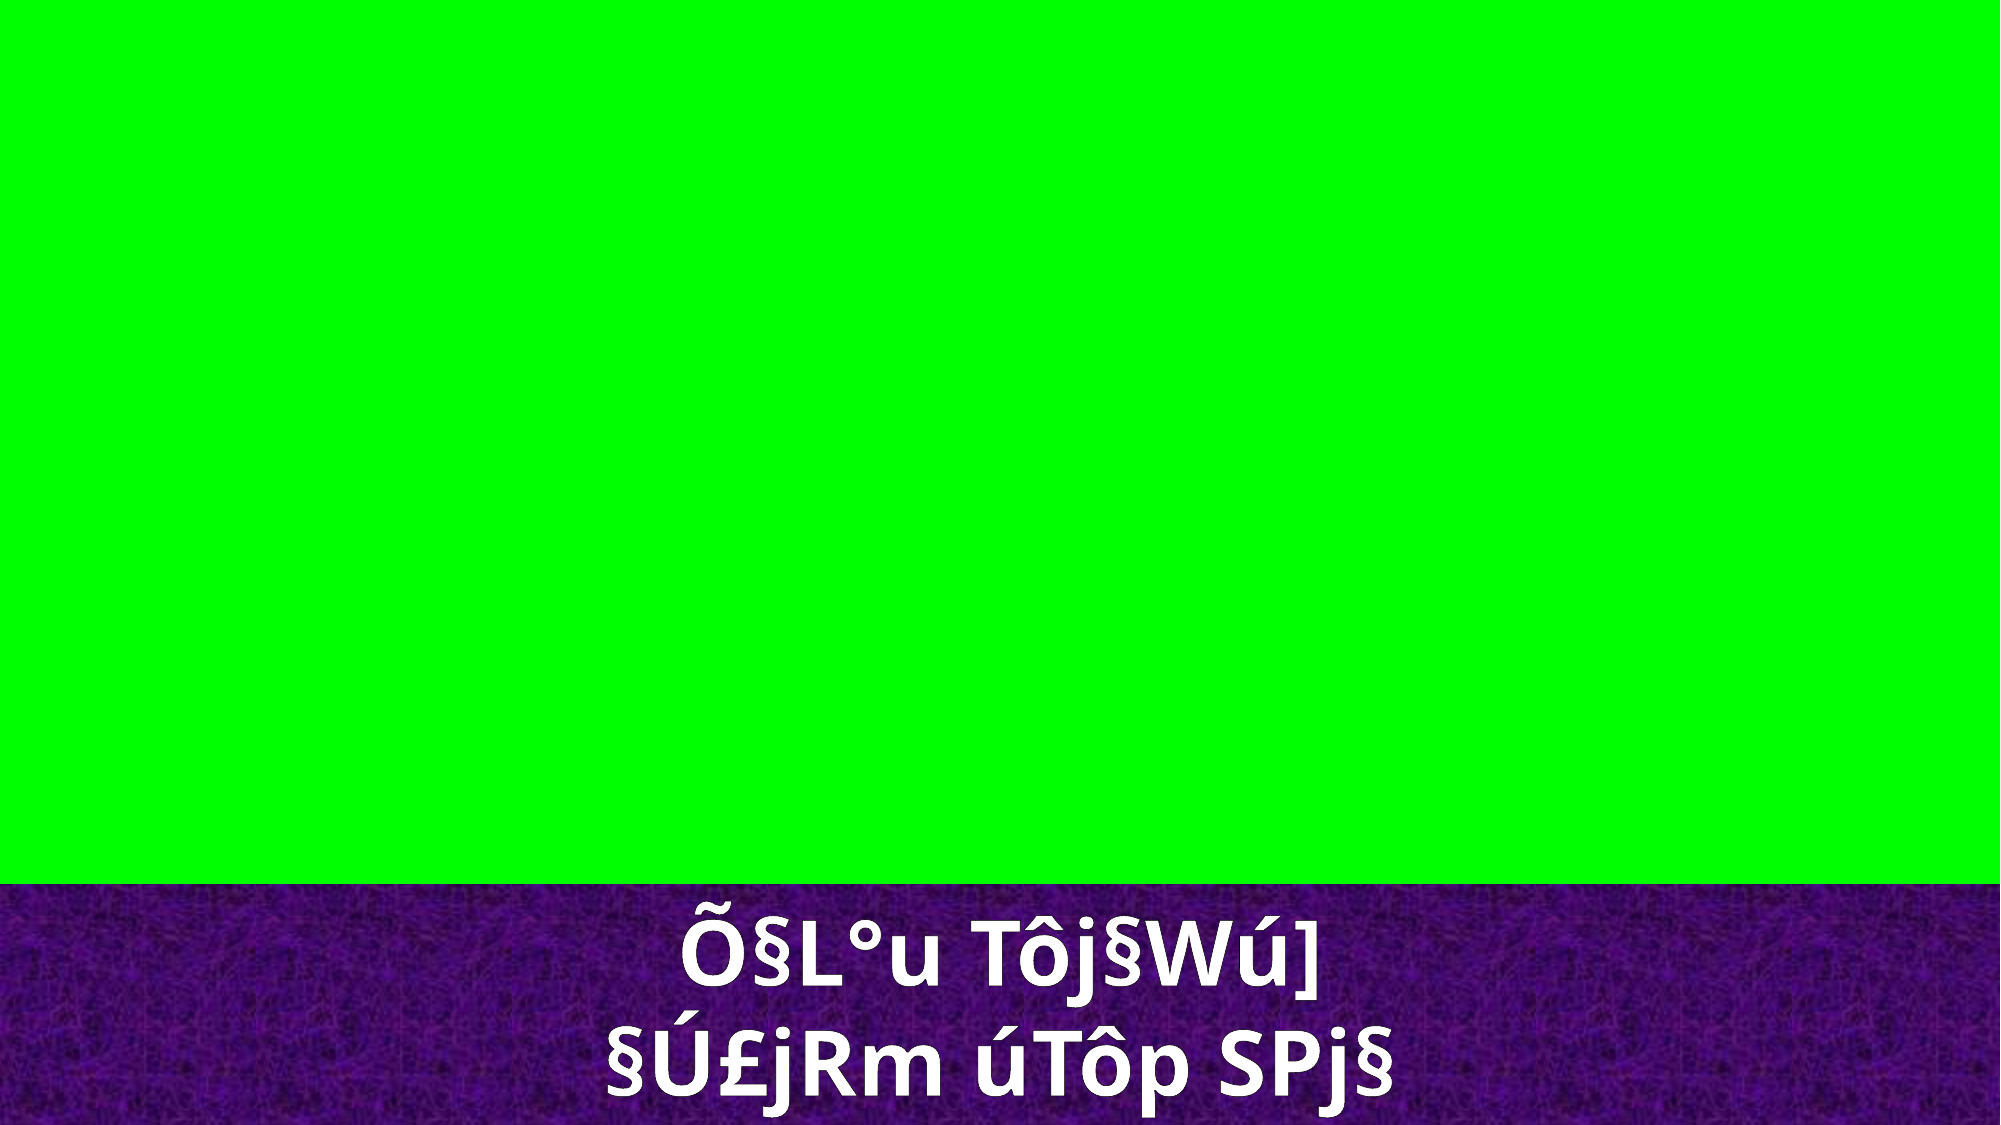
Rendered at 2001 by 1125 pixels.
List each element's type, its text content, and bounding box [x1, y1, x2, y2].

text_box Õ§L°u Tôj§Wú] §Ú£jRm úTôp SPj§ [0, 886, 2000, 1122]
